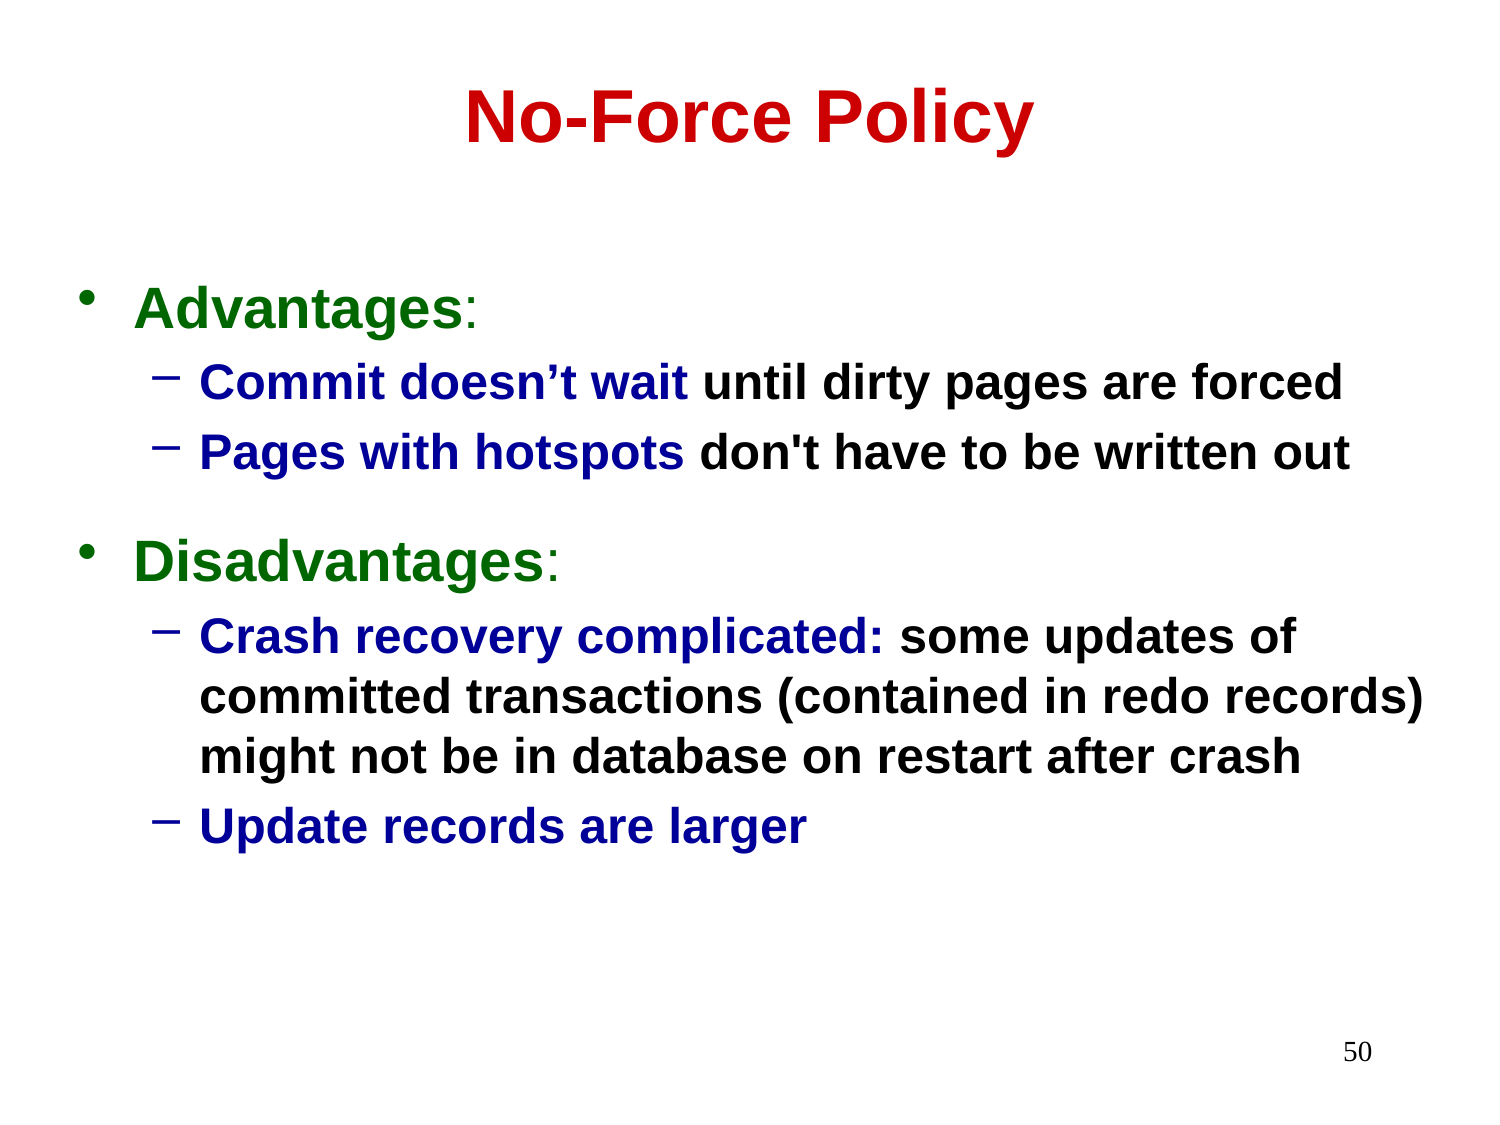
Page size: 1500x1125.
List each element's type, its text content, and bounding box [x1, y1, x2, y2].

title No-Force Policy [112, 62, 1388, 163]
list Advantages: Commit doesn’t wait until dirty pages are forced Pages with hotspots don't have to be written out Disadvantages: Crash recovery complicated: some updates of committed transactions (contained in redo records) might not be in database on restart after crash Update records are larger [62, 262, 1451, 1051]
text_box [1074, 1051, 1388, 1100]
